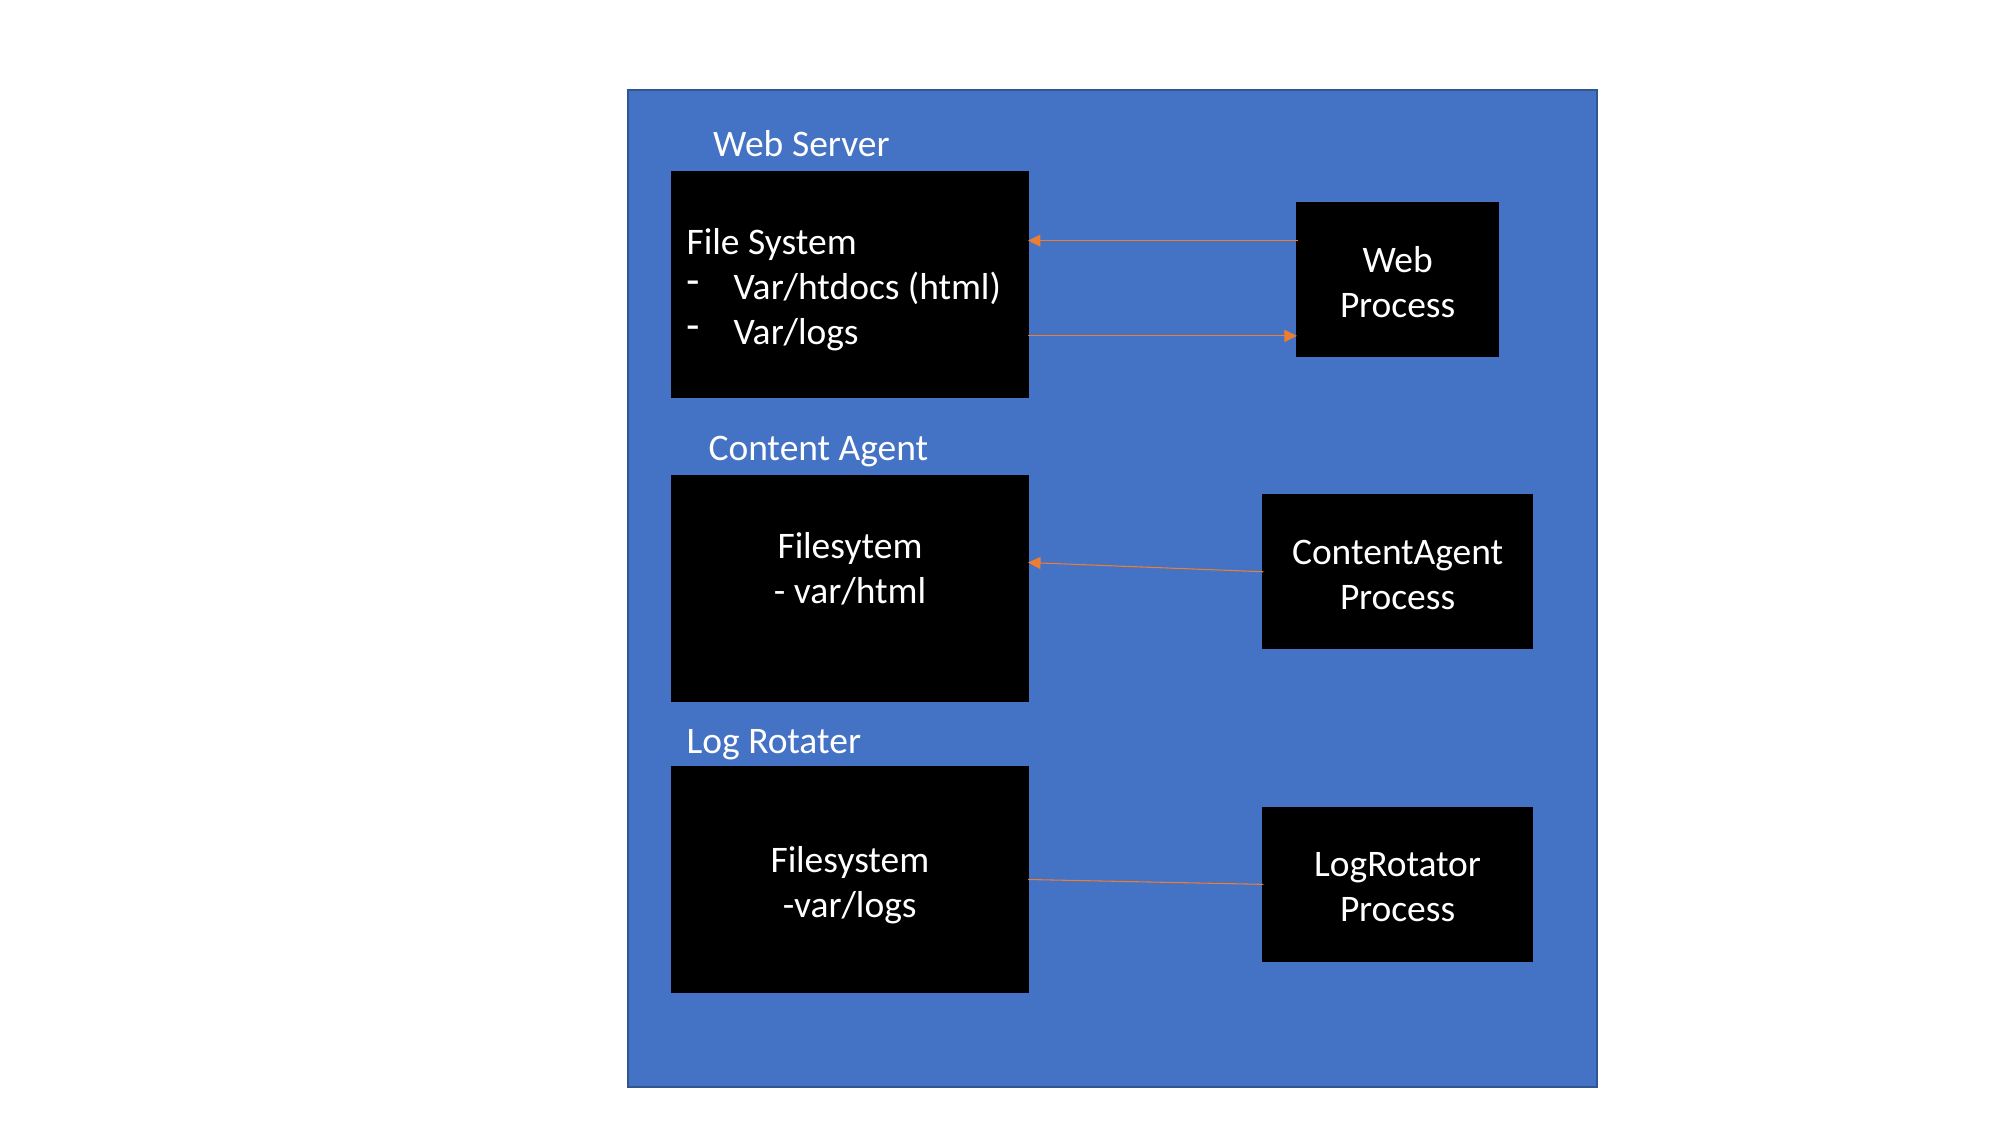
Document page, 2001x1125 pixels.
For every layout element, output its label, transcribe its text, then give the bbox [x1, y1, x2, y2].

text_box Filesytem - var/html [671, 475, 1029, 702]
text_box ContentAgent Process [1262, 494, 1533, 649]
text_box File System Var/htdocs (html) Var/logs [671, 171, 1029, 398]
text_box Web Process [1296, 202, 1499, 357]
text_box Log Rotater [671, 708, 933, 769]
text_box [1028, 562, 1264, 572]
text_box Content Agent [693, 415, 955, 476]
text_box [627, 89, 1598, 1088]
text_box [1028, 879, 1264, 885]
text_box Web Server [698, 111, 960, 171]
text_box LogRotator Process [1262, 807, 1533, 962]
text_box Filesystem -var/logs [671, 766, 1029, 993]
